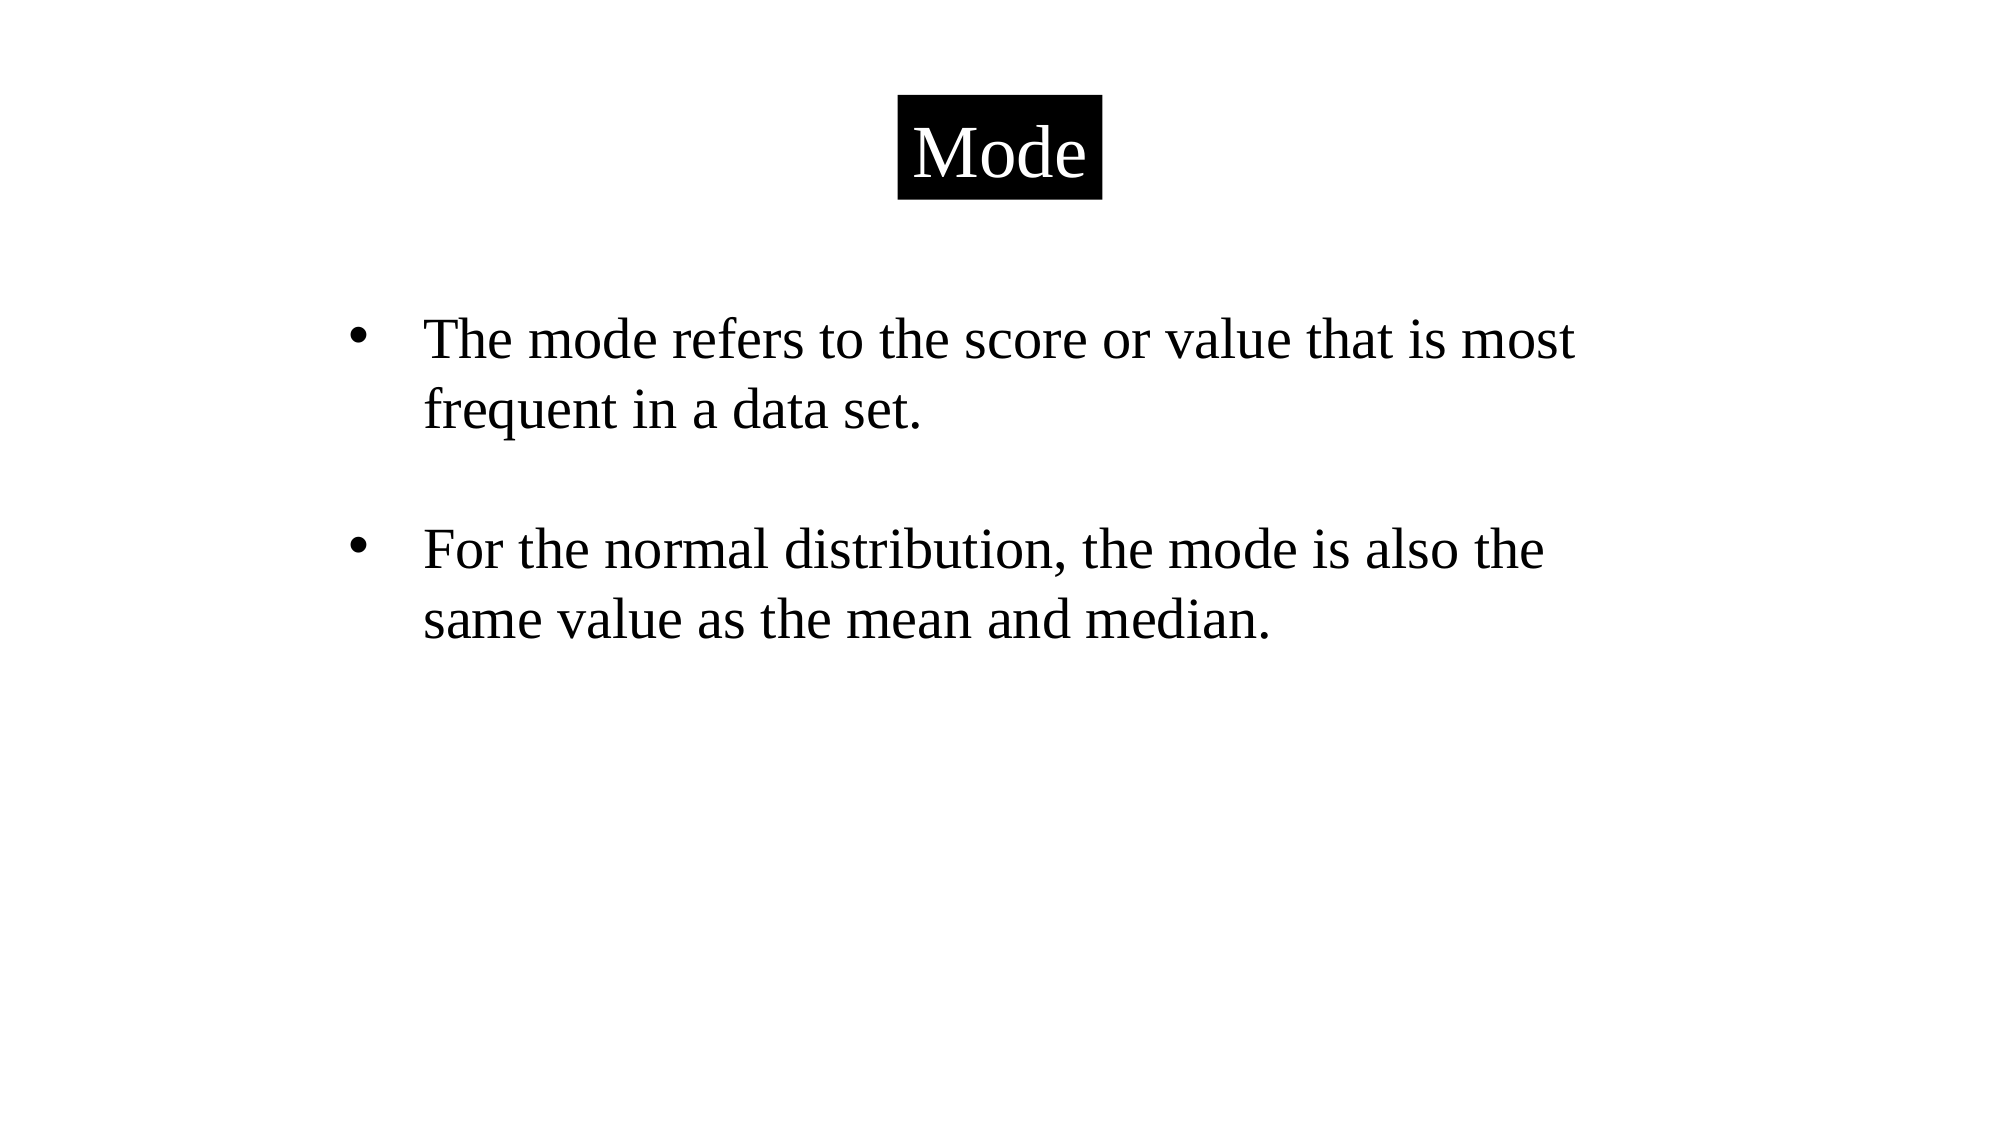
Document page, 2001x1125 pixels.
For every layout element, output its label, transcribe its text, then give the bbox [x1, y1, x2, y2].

text_box Mode [897, 94, 1103, 200]
text_box The mode refers to the score or value that is most frequent in a data set. For the normal distribution, the mode is also the same value as the mean and median. [333, 292, 1667, 657]
